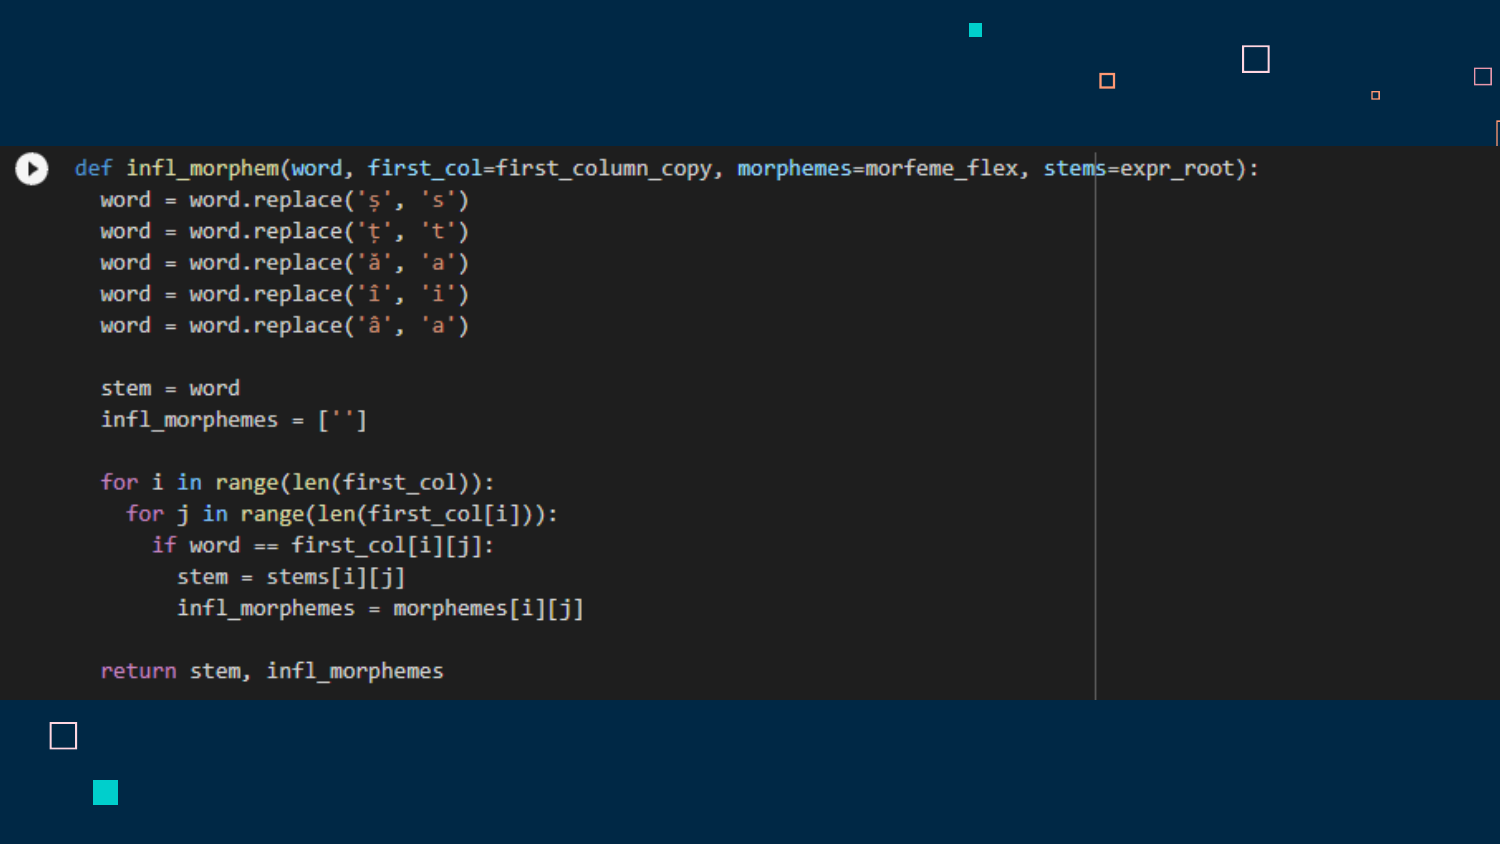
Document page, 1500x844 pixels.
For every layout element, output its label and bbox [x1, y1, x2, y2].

picture [0, 145, 1500, 700]
